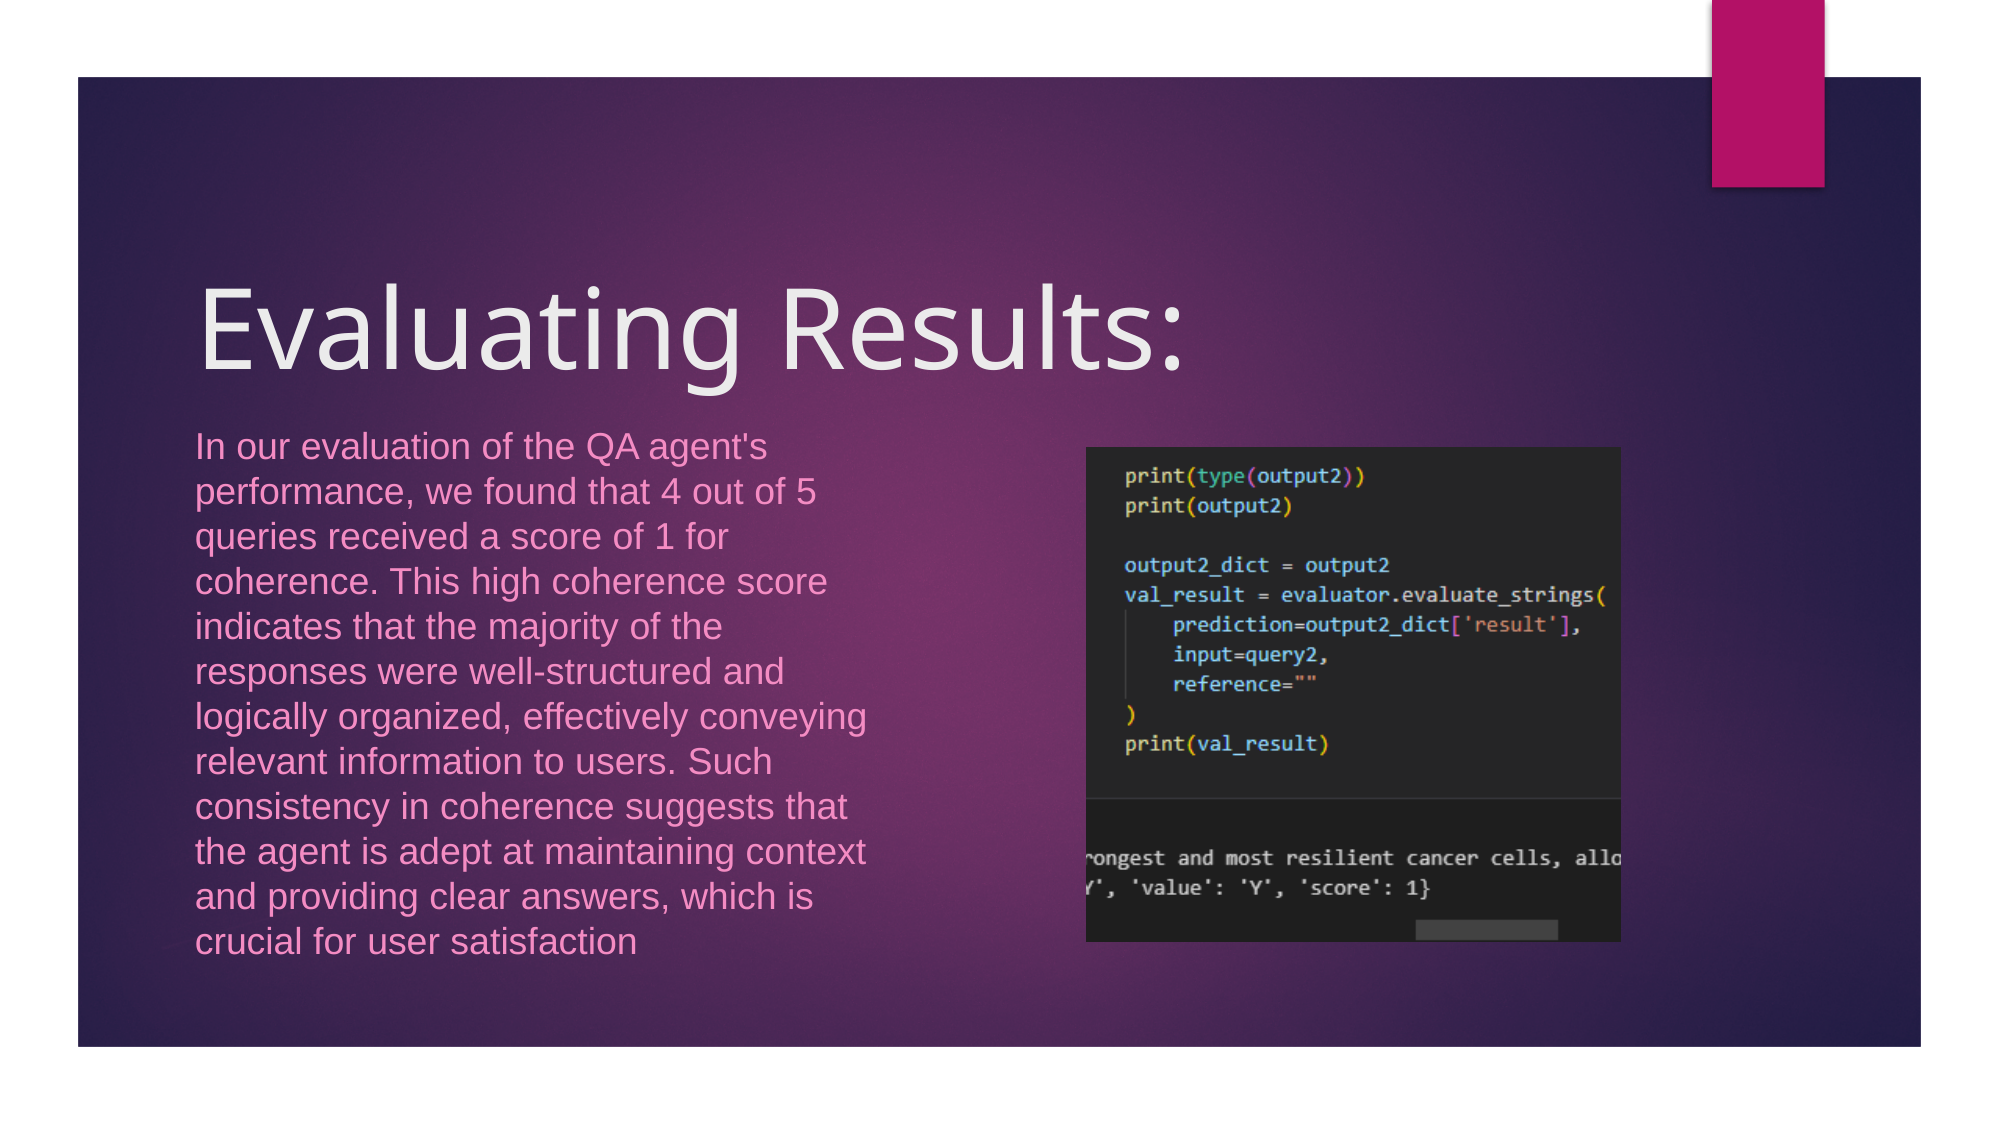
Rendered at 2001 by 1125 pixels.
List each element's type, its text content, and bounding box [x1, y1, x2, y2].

title Evaluating Results: [180, 156, 1628, 400]
picture [1086, 447, 1622, 942]
text_box In our evaluation of the QA agent's performance, we found that 4 out of 5 queries received a score of 1 for coherence. This high coherence score indicates that the majority of the responses were well-structured and logically organized, effectively conveying relevant information to users. Such consistency in coherence suggests that the agent is adept at maintaining context and providing clear answers, which is crucial for user satisfaction [180, 414, 902, 970]
